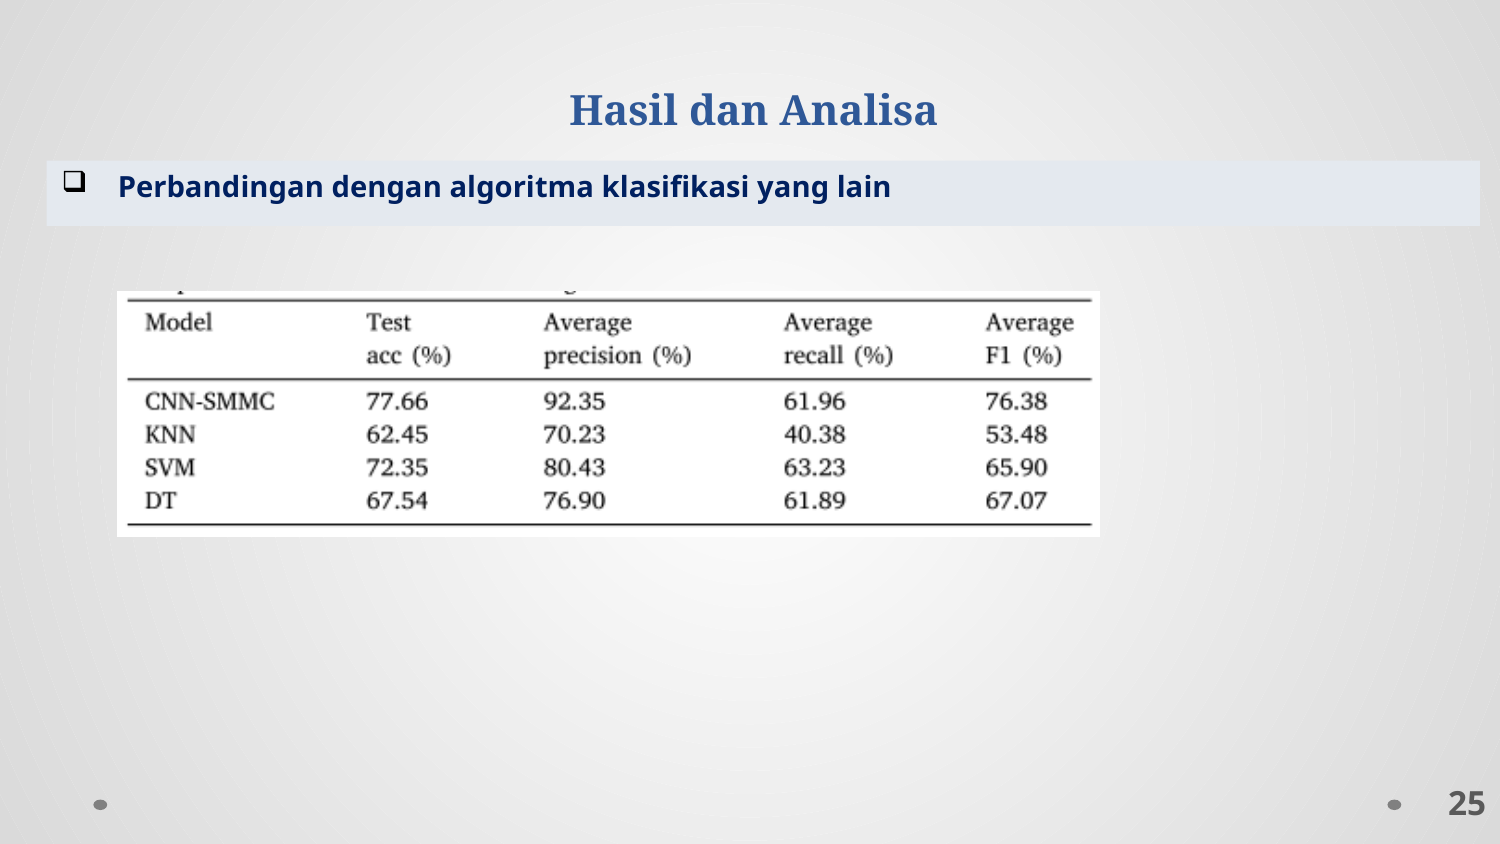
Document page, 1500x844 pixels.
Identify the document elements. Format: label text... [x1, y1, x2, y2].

slide_number 25 [1401, 782, 1494, 827]
text_box Perbandingan dengan algoritma klasifikasi yang lain [46, 160, 1480, 226]
picture [117, 291, 1101, 537]
title Hasil dan Analisa [79, 43, 1430, 142]
